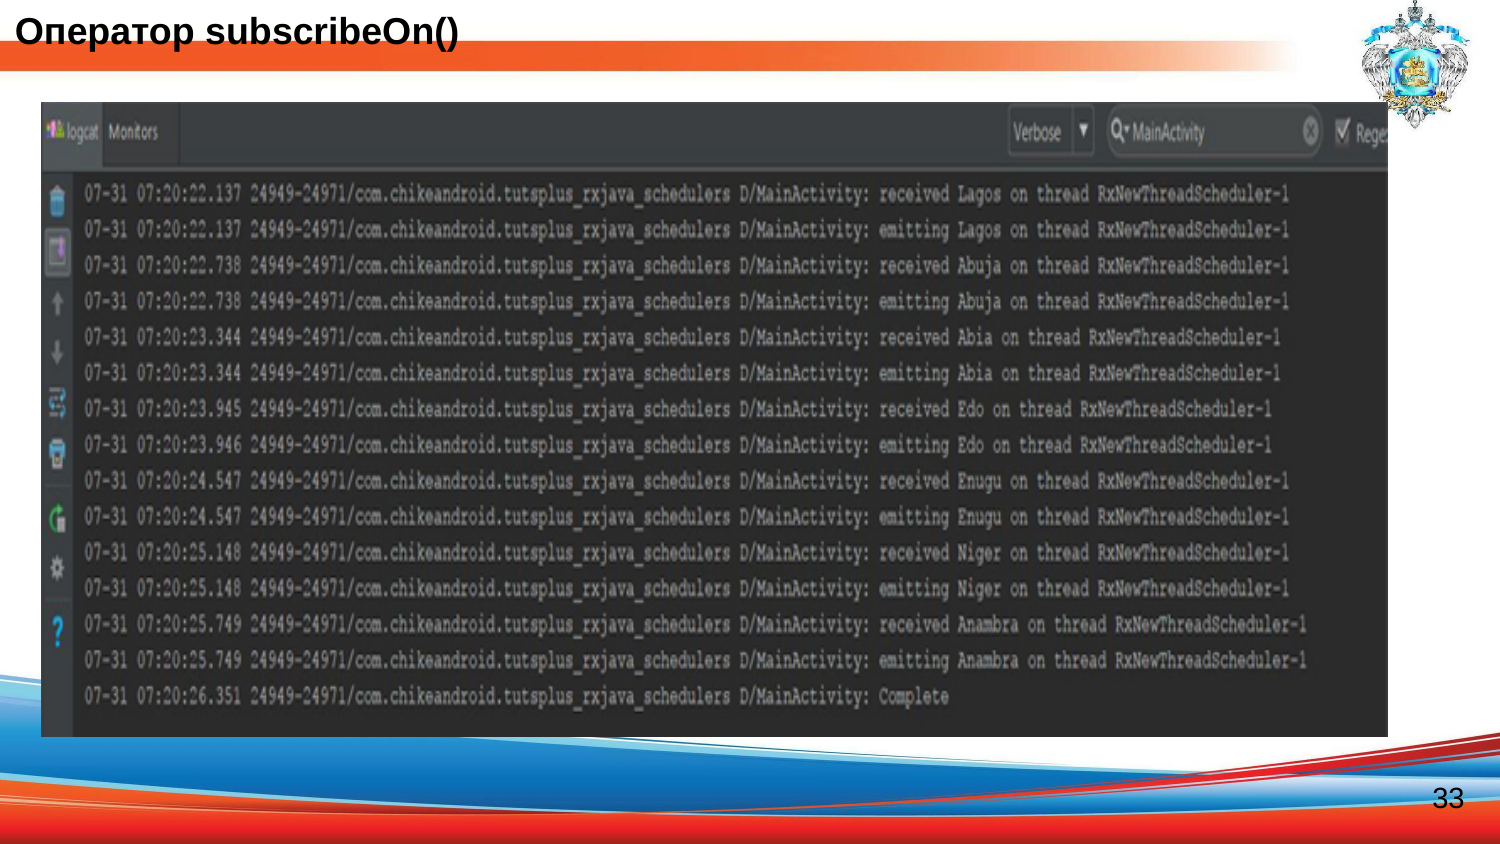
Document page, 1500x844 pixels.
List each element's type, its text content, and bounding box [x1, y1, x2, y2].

text_box Оператор subscribeOn() [0, 0, 953, 60]
picture [0, 0, 1500, 844]
slide_number 33 [1389, 764, 1480, 830]
